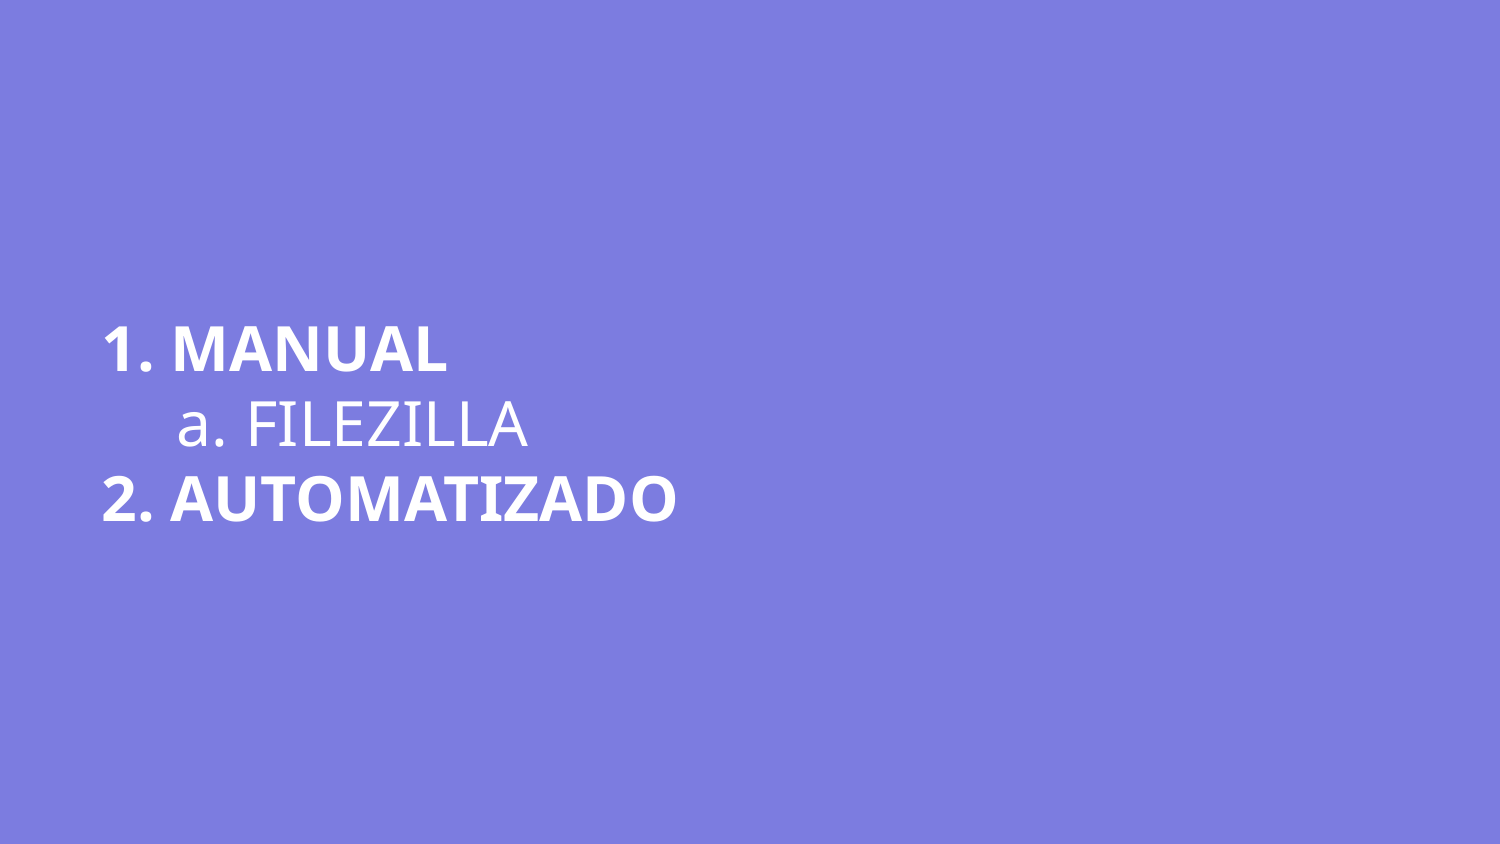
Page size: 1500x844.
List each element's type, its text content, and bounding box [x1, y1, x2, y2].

title MANUAL FILEZILLA AUTOMATIZADO [80, 86, 1003, 758]
